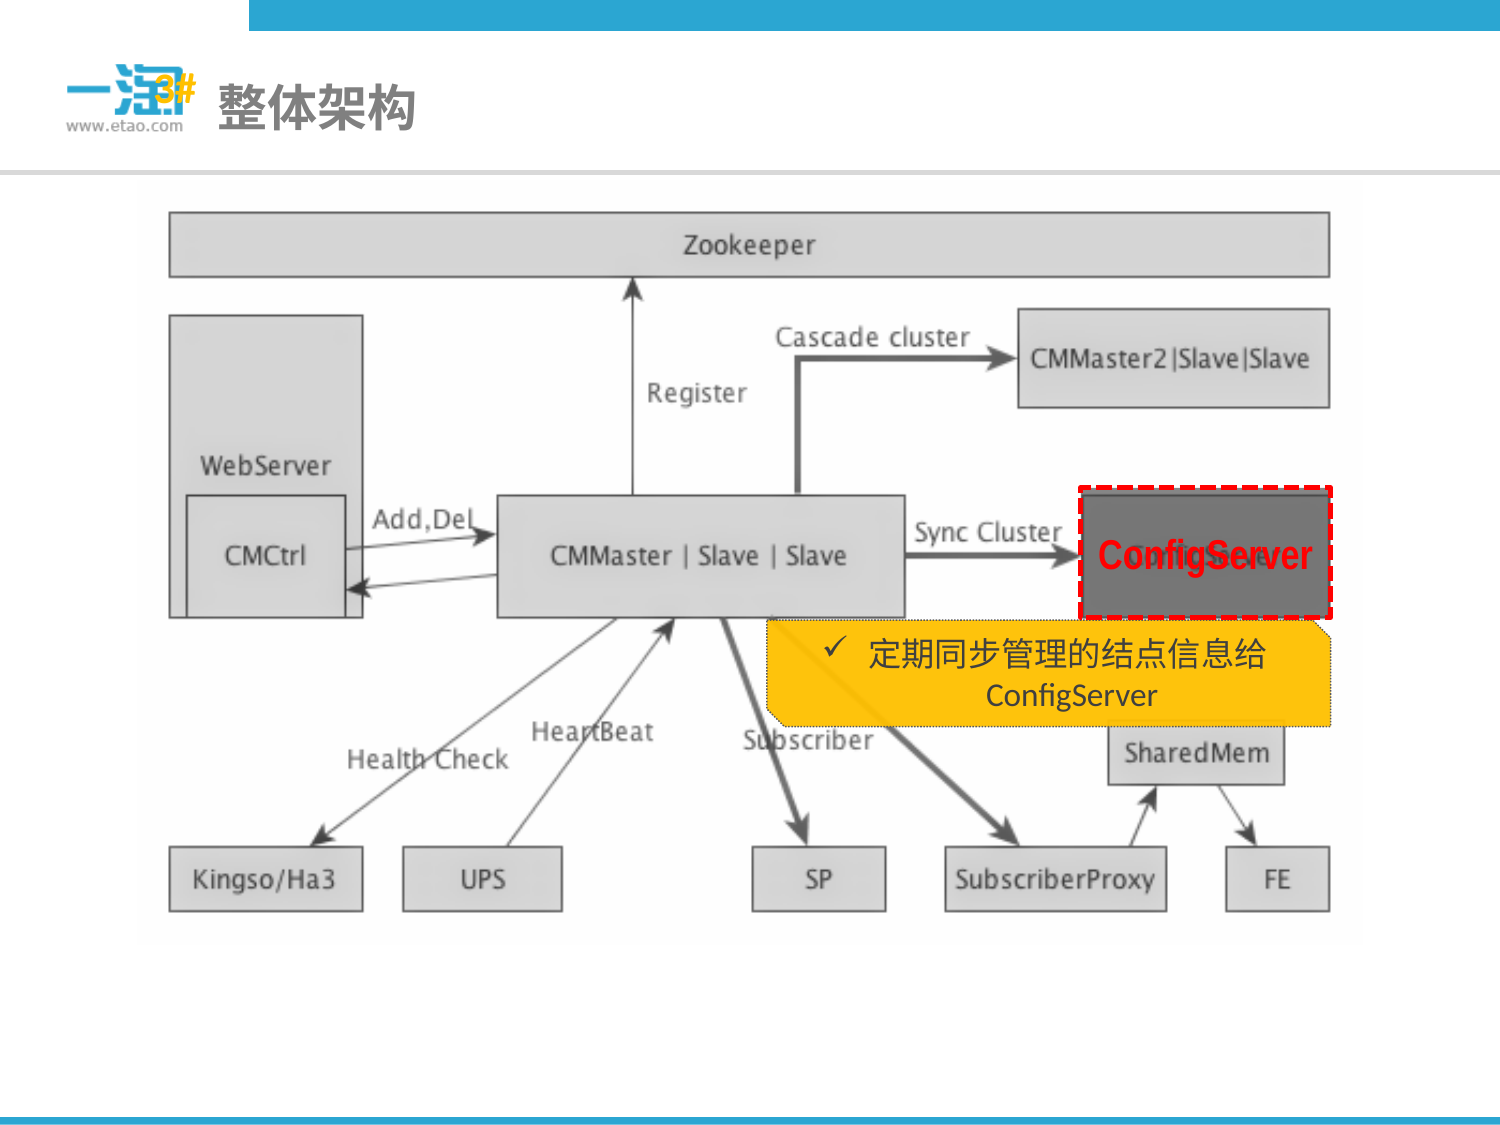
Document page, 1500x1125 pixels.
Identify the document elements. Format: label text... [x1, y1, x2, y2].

picture [137, 179, 1363, 945]
title 3# 整体架构 [138, 4, 715, 178]
picture [41, 44, 138, 153]
